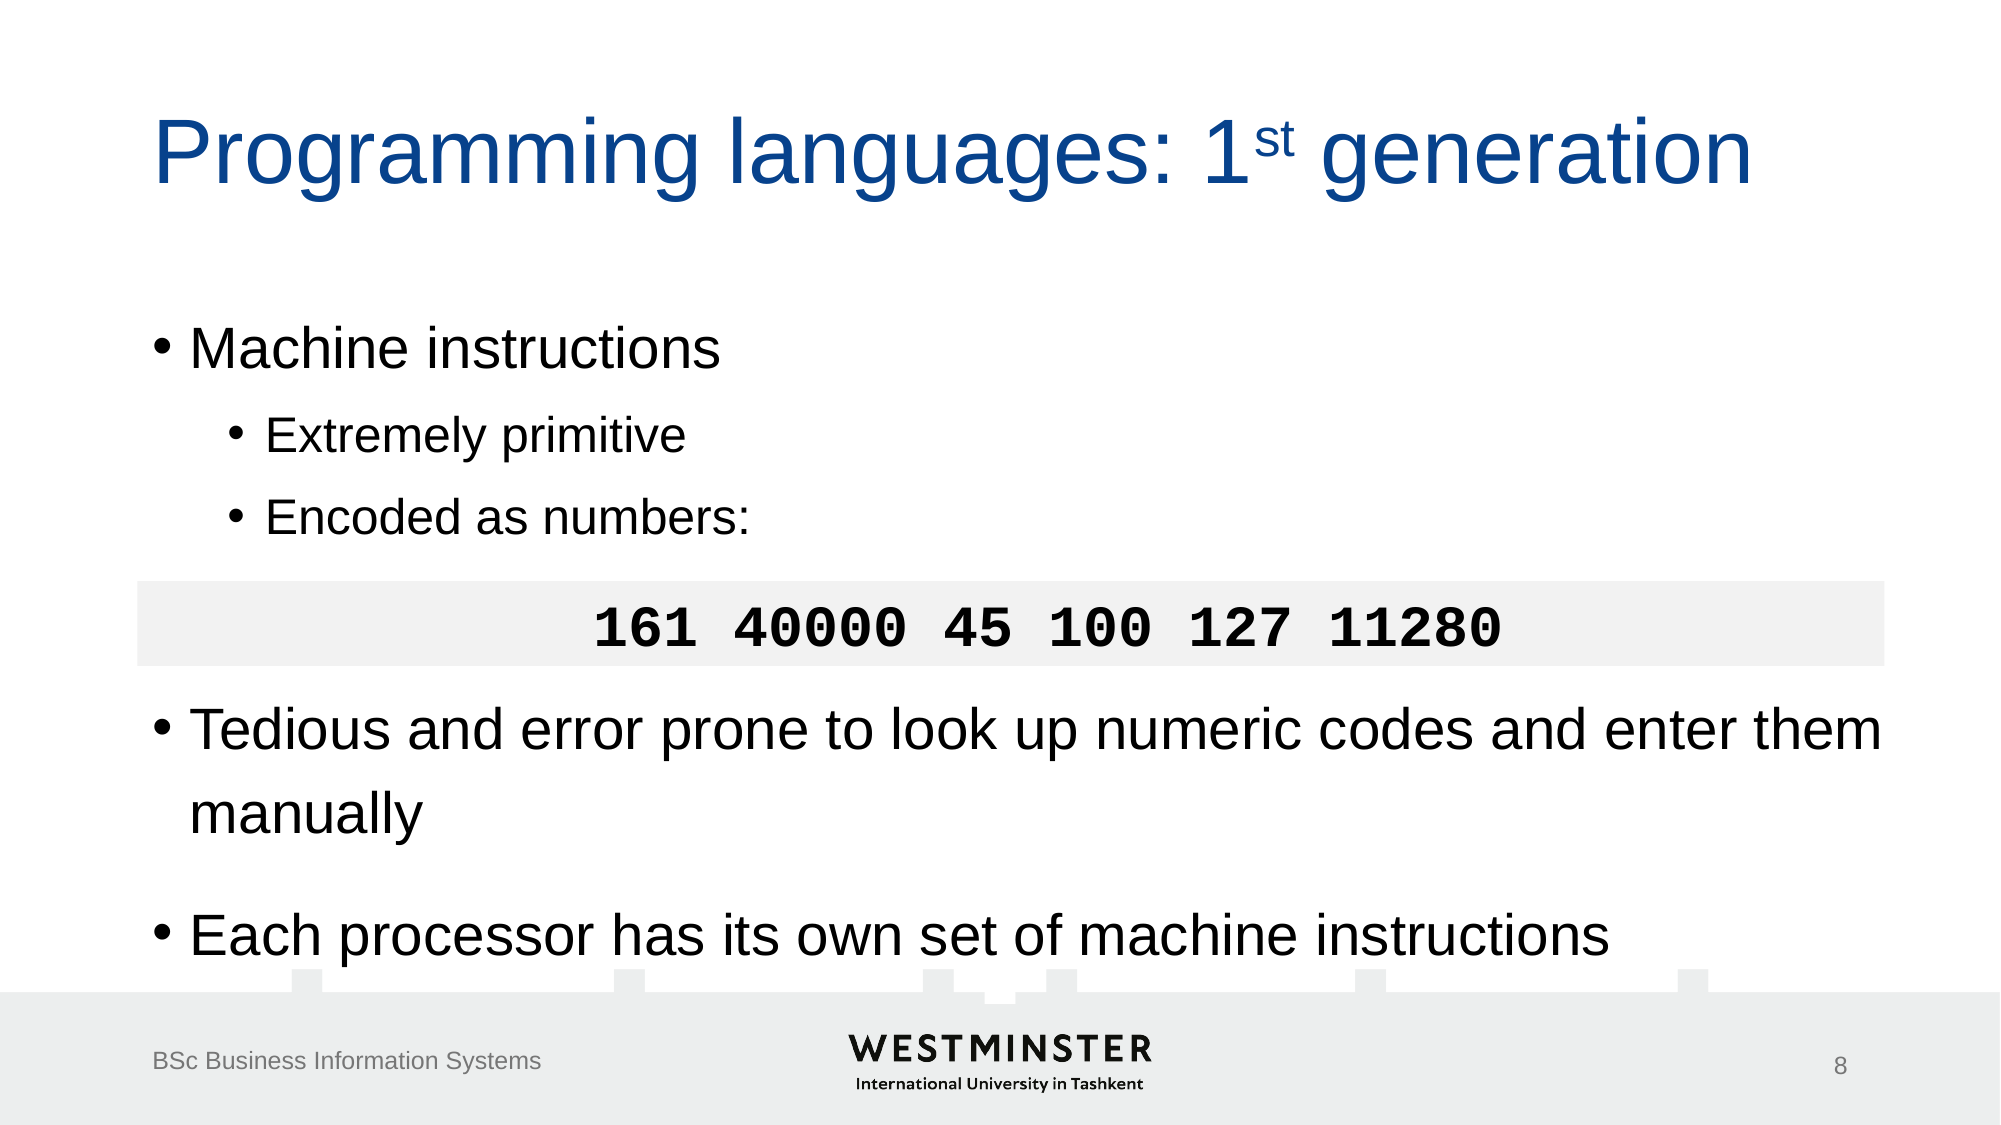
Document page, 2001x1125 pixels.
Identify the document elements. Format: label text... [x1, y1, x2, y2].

slide_number 8 [1528, 1042, 1863, 1103]
list Machine instructions Extremely primitive Encoded as numbers: Tedious and error prone to look up numeric codes and enter them manually Each processor has its own set of machine instructions [137, 281, 1979, 967]
title Programming languages: 1st generation [137, 77, 1851, 219]
picture [0, 969, 2000, 1125]
text_box 161 40000 45 100 127 11280 [137, 581, 1885, 666]
list BSc Business Information Systems [137, 1040, 647, 1102]
